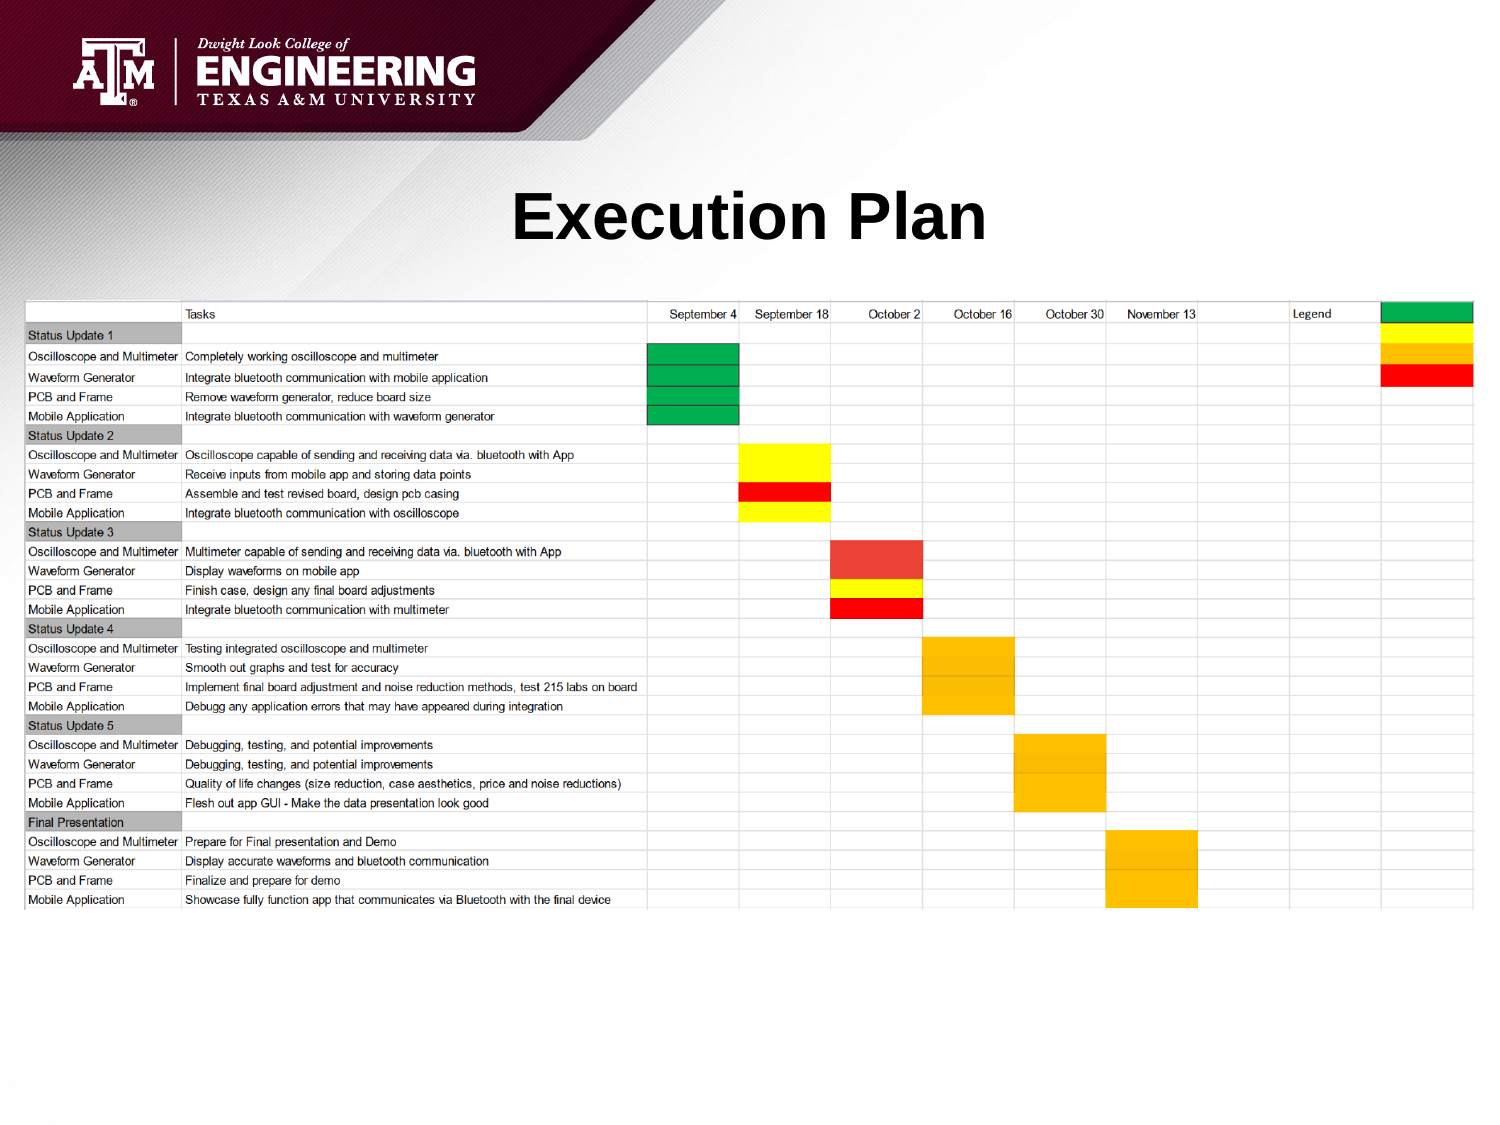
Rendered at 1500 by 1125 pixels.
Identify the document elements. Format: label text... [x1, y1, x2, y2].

title Execution Plan [75, 147, 1425, 279]
picture [0, 0, 1500, 1125]
